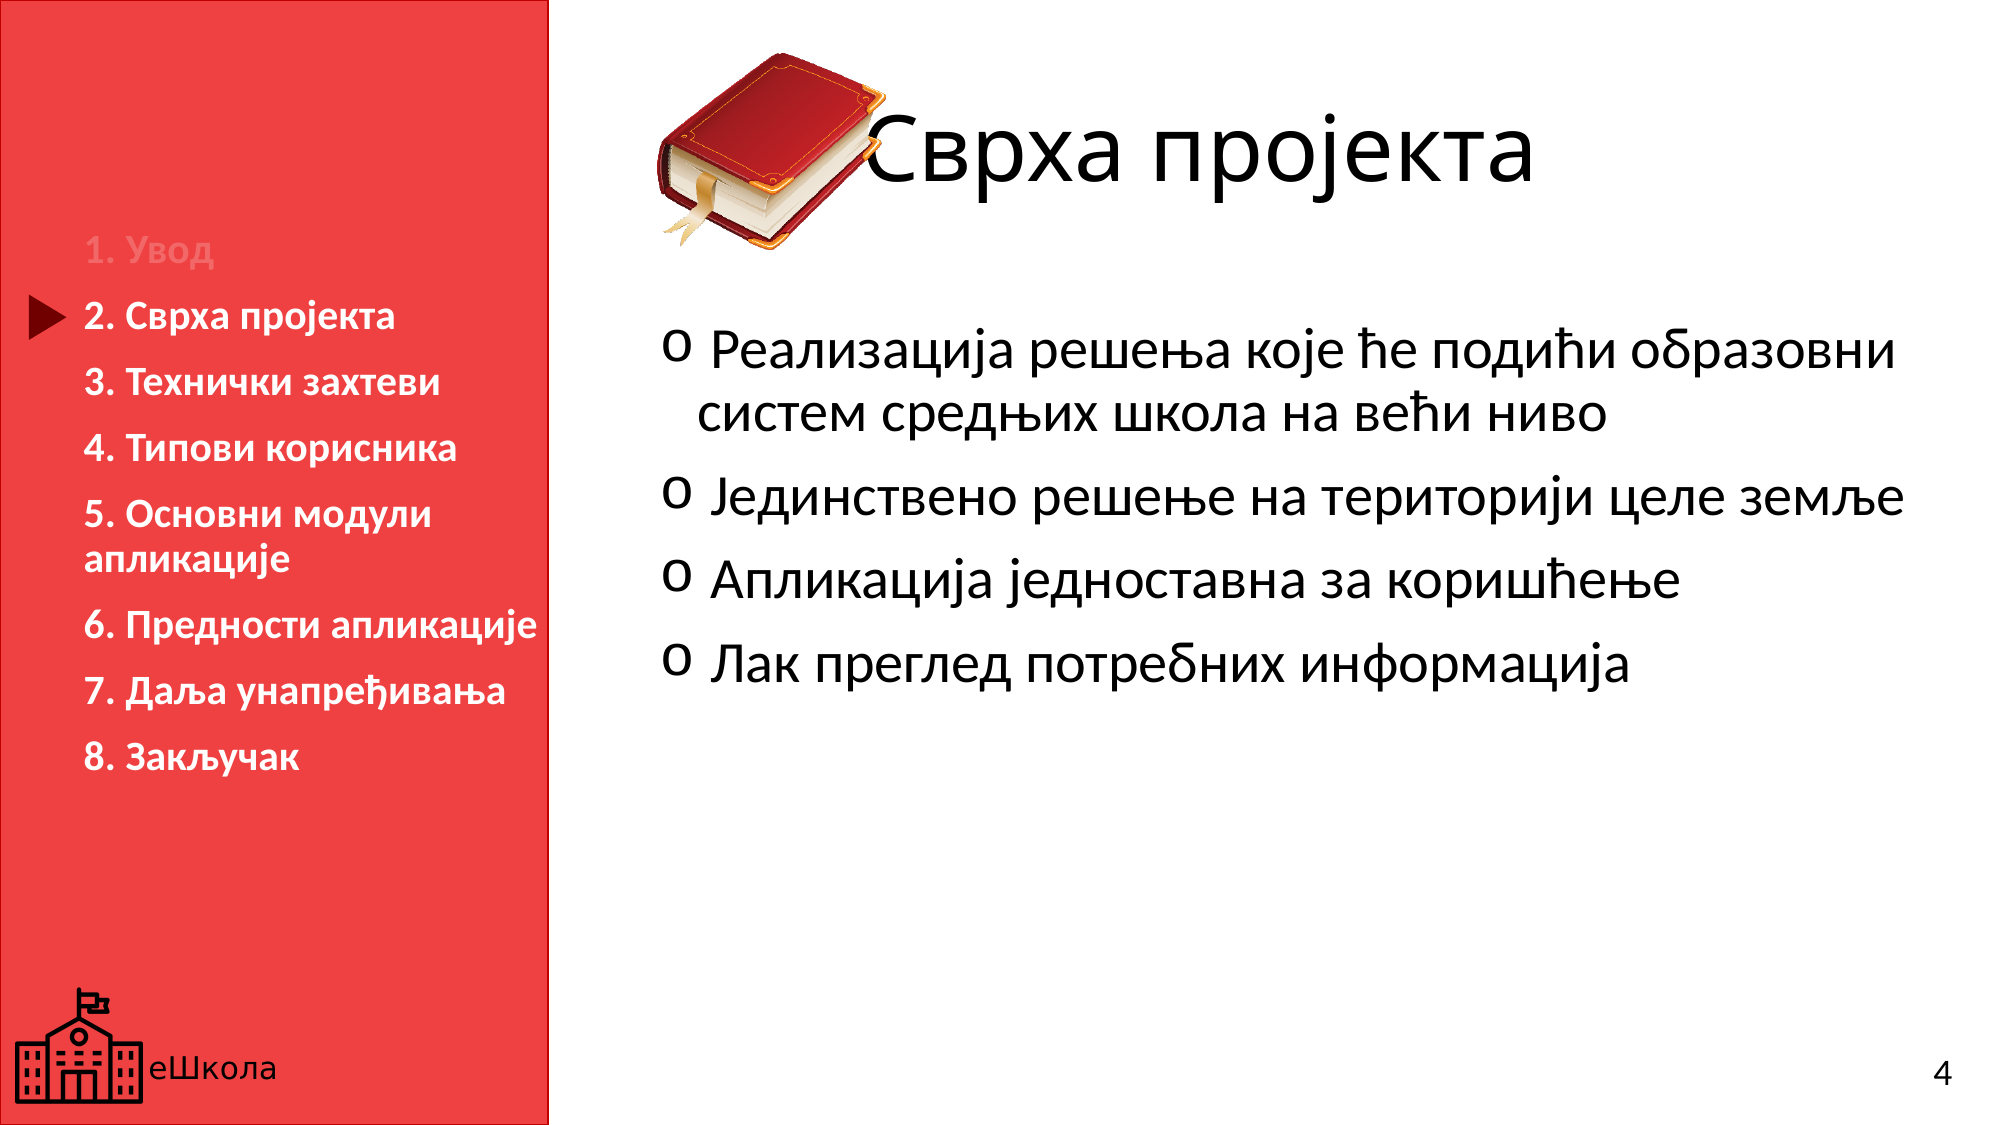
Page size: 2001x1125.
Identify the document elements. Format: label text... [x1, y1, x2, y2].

title Сврха пројекта [644, 42, 1755, 260]
list Реализација решења које ће подићи образовни систем средњих школа на већи ниво Јединствено решење на територији целе земље Апликација једноставна за коришћење Лак преглед потребних информација [644, 310, 1950, 1025]
text_box [28, 294, 67, 340]
text_box [0, 0, 549, 1125]
text_box 4 [1918, 1040, 2000, 1101]
text_box 1. Увод 2. Сврха пројекта 3. Технички захтеви 4. Типови корисника 5. Основни модули апликације 6. Предности апликације 7. Даља унапређивања 8. Закључак [68, 220, 589, 935]
picture [14, 987, 275, 1104]
picture [657, 53, 886, 250]
